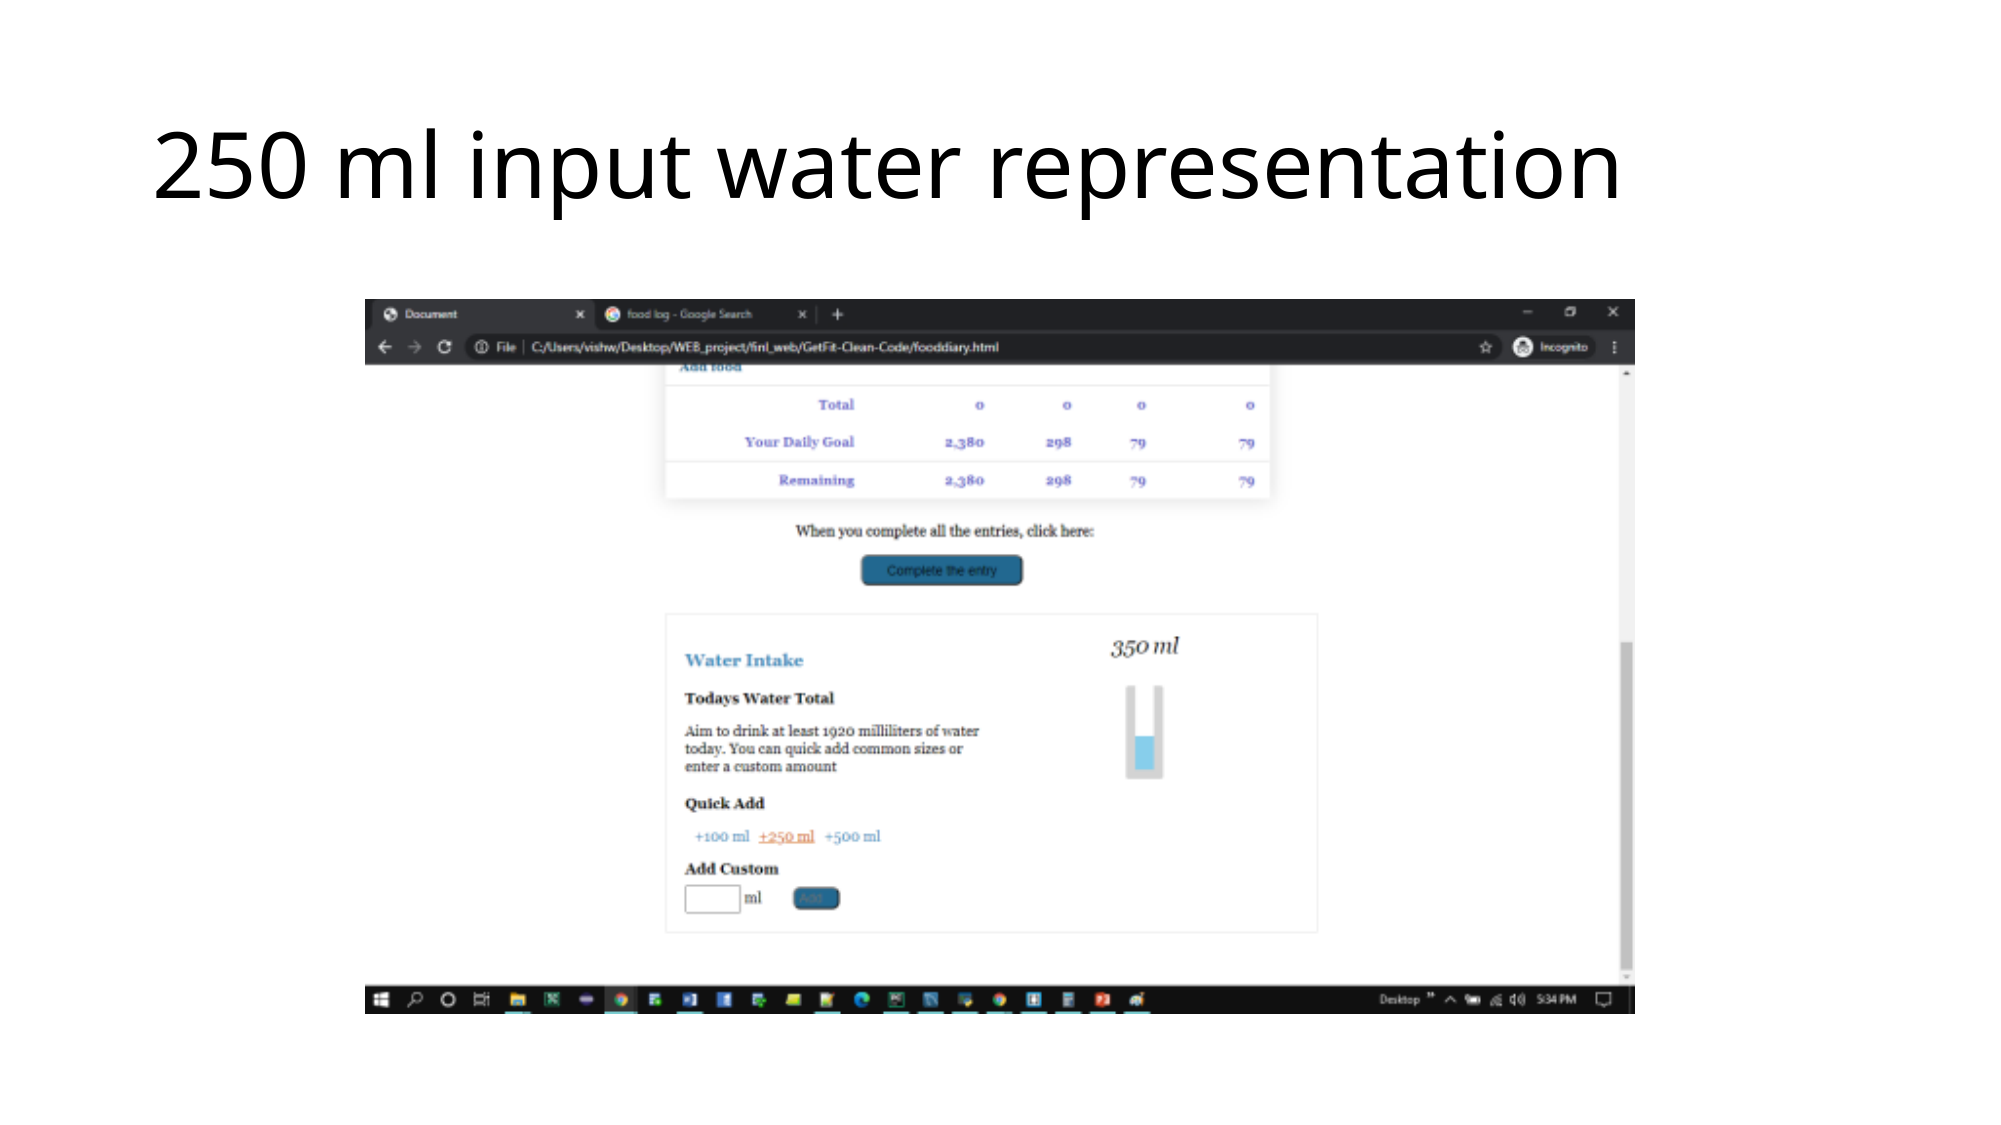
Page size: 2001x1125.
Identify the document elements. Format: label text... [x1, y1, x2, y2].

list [365, 299, 1635, 1014]
title 250 ml input water representation [137, 59, 1863, 278]
